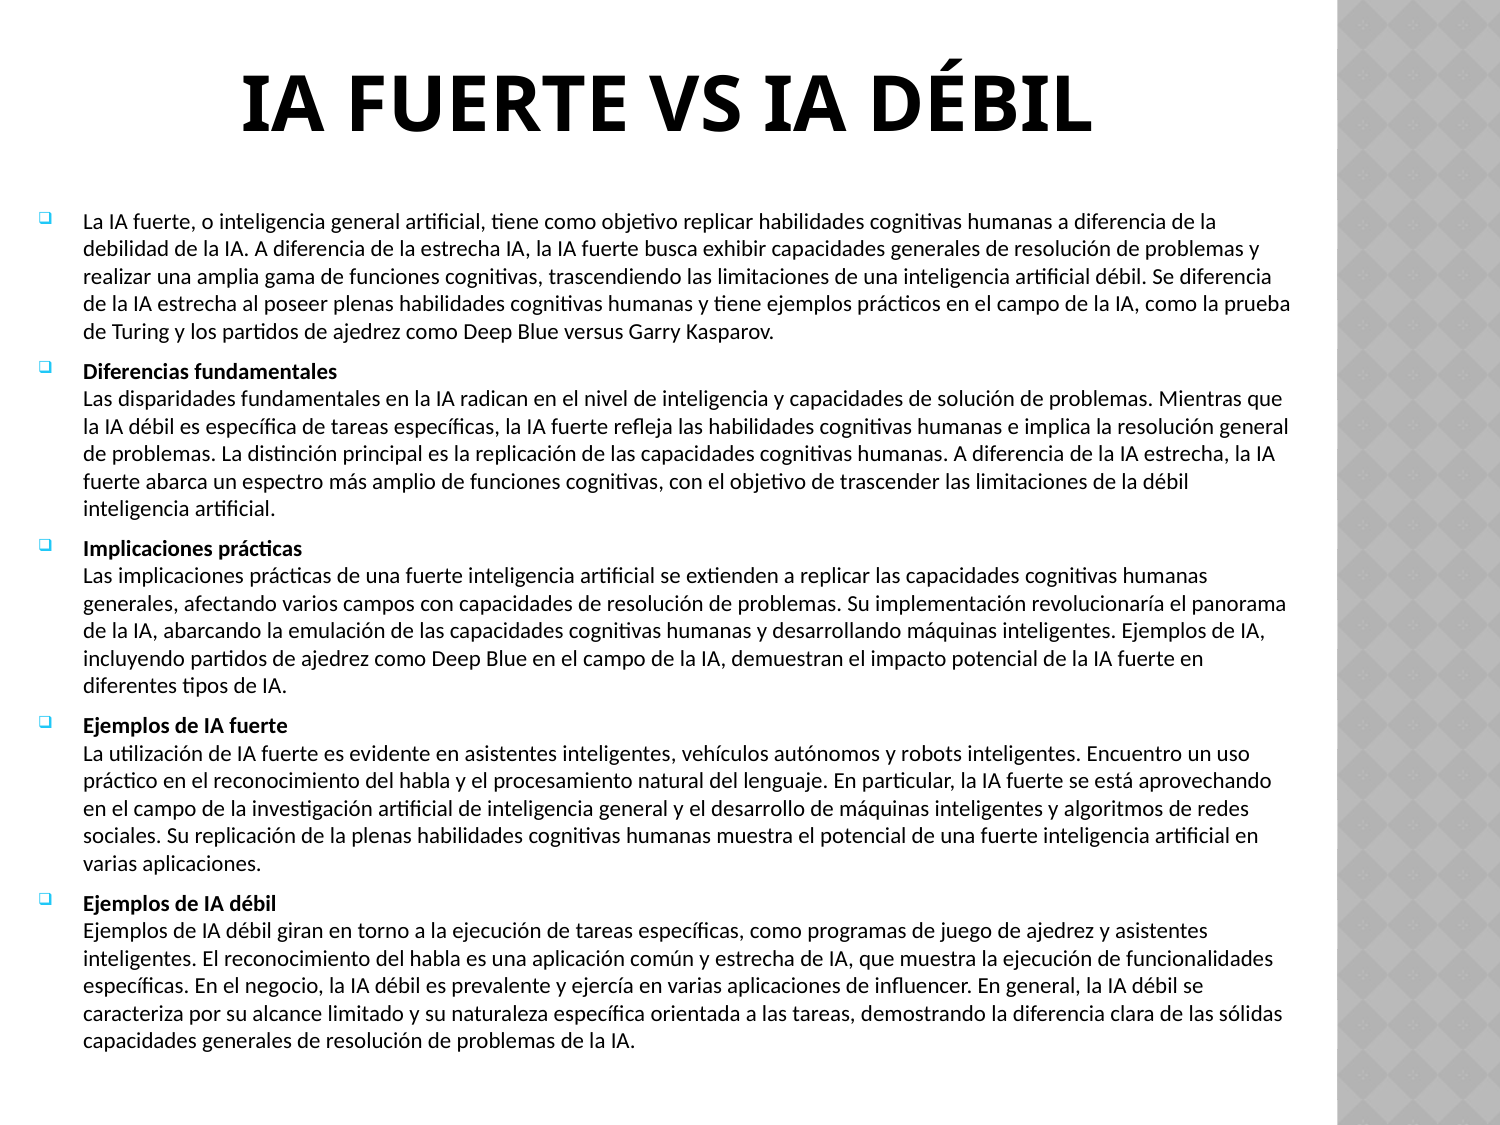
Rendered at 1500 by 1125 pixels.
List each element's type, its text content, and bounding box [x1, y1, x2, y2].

title Ia fuerte vs IA débil [75, 52, 1263, 199]
list La IA fuerte, o inteligencia general artificial, tiene como objetivo replicar habilidades cognitivas humanas a diferencia de la debilidad de la IA. A diferencia de la estrecha IA, la IA fuerte busca exhibir capacidades generales de resolución de problemas y realizar una amplia gama de funciones cognitivas, trascendiendo las limitaciones de una inteligencia artificial débil. Se diferencia de la IA estrecha al poseer plenas habilidades cognitivas humanas y tiene ejemplos prácticos en el campo de la IA, como la prueba de Turing y los partidos de ajedrez como Deep Blue versus Garry Kasparov. Diferencias fundamentales Las disparidades fundamentales en la IA radican en el nivel de inteligencia y capacidades de solución de problemas. Mientras que la IA débil es específica de tareas específicas, la IA fuerte refleja las habilidades cognitivas humanas e implica la resolución general de problemas. La distinción principal es la replicación de las capacidades cognitivas humanas. A diferencia de la IA estrecha, la IA fuerte abarca un espectro más amplio de funciones cognitivas, con el objetivo de trascender las limitaciones de la débil inteligencia artificial. Implicaciones prácticas Las implicaciones prácticas de una fuerte inteligencia artificial se extienden a replicar las capacidades cognitivas humanas generales, afectando varios campos con capacidades de resolución de problemas. Su implementación revolucionaría el panorama de la IA, abarcando la emulación de las capacidades cognitivas humanas y desarrollando máquinas inteligentes. Ejemplos de IA, incluyendo partidos de ajedrez como Deep Blue en el campo de la IA, demuestran el impacto potencial de la IA fuerte en diferentes tipos de IA. Ejemplos de IA fuerte La utilización de IA fuerte es evidente en asistentes inteligentes, vehículos autónomos y robots inteligentes. Encuentro un uso práctico en el reconocimiento del habla y el procesamiento natural del lenguaje. En particular, la IA fuerte se está aprovechando en el campo de la investigación artificial de inteligencia general y el desarrollo de máquinas inteligentes y algoritmos de redes sociales. Su replicación de la plenas habilidades cognitivas humanas muestra el potencial de una fuerte inteligencia artificial en varias aplicaciones. Ejemplos de IA débil Ejemplos de IA débil giran en torno a la ejecución de tareas específicas, como programas de juego de ajedrez y asistentes inteligentes. El reconocimiento del habla es una aplicación común y estrecha de IA, que muestra la ejecución de funcionalidades específicas. En el negocio, la IA débil es prevalente y ejercía en varias aplicaciones de influencer. En general, la IA débil se caracteriza por su alcance limitado y su naturaleza específica orientada a las tareas, demostrando la diferencia clara de las sólidas capacidades generales de resolución de problemas de la IA. [23, 199, 1313, 1079]
